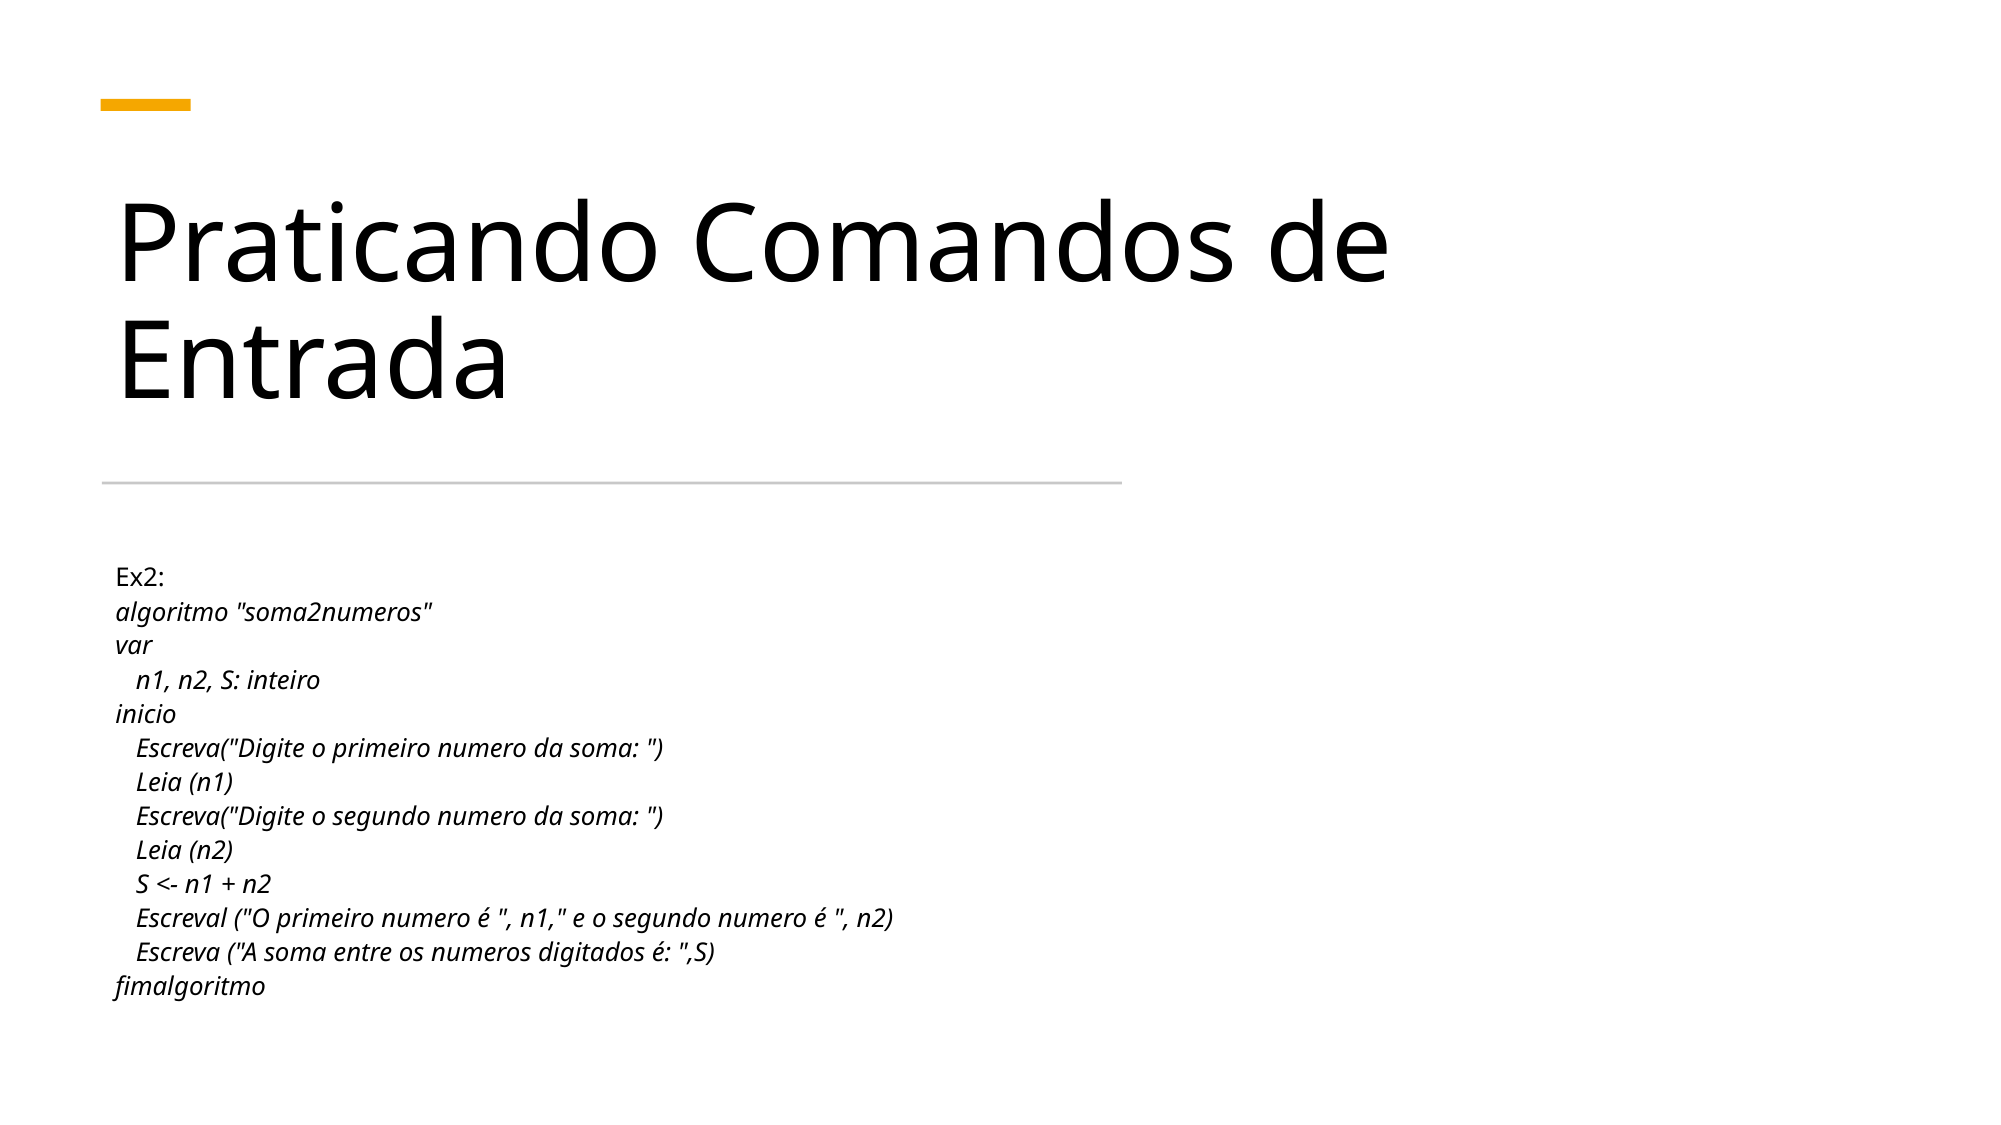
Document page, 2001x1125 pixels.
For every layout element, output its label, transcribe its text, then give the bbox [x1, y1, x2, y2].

title Praticando Comandos de Entrada [100, 176, 1777, 429]
list Ex2: algoritmo "soma2numeros" var n1, n2, S: inteiro inicio Escreva("Digite o primeiro numero da soma: ") Leia (n1) Escreva("Digite o segundo numero da soma: ") Leia (n2) S <- n1 + n2 Escreval ("O primeiro numero é ", n1," e o segundo numero é ", n2) Escreva ("A soma entre os numeros digitados é: ",S) fimalgoritmo [100, 550, 1893, 1014]
